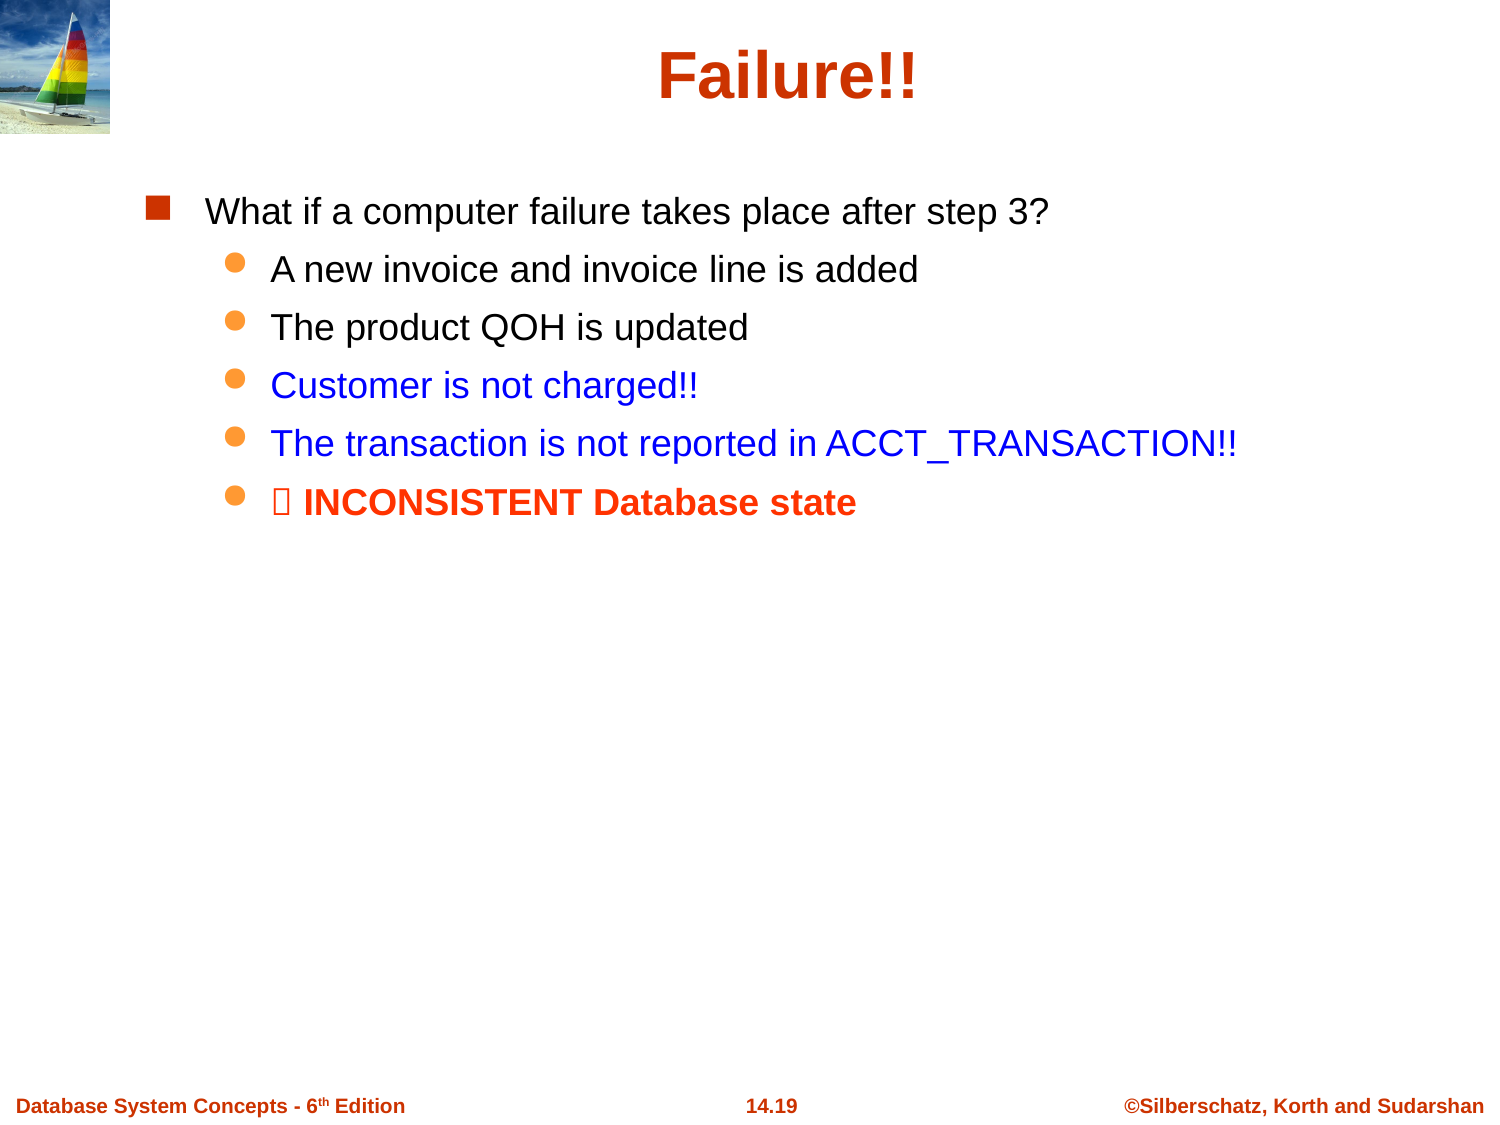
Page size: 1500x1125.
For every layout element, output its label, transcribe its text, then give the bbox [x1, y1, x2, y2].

list What if a computer failure takes place after step 3? A new invoice and invoice line is added The product QOH is updated Customer is not charged!! The transaction is not reported in ACCT_TRANSACTION!!  INCONSISTENT Database state [133, 179, 1391, 984]
picture [0, 0, 110, 134]
title Failure!! [125, 18, 1452, 120]
